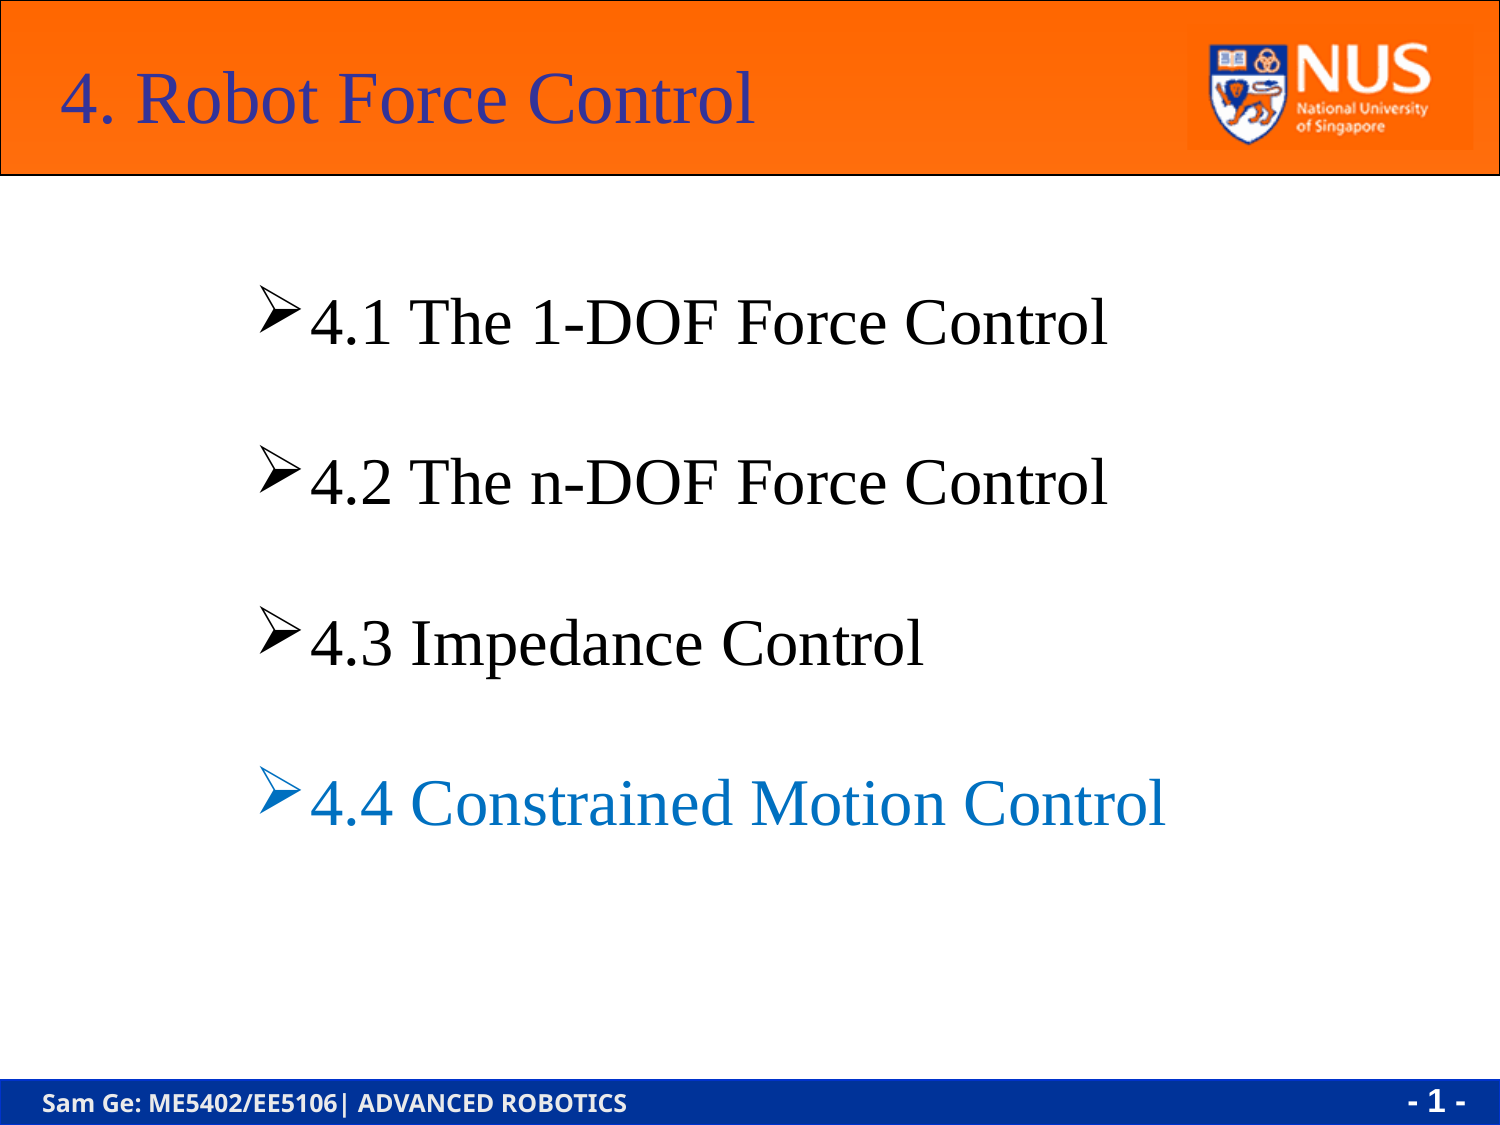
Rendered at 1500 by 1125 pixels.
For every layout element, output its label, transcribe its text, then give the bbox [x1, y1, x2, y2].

text_box 4.1 The 1-DOF Force Control 4.2 The n-DOF Force Control 4.3 Impedance Control 4.4 Constrained Motion Control [239, 190, 1380, 985]
picture [1187, 24, 1474, 150]
text_box 4. Robot Force Control [46, 41, 1141, 147]
text_box - 1 - [1239, 1071, 1482, 1125]
